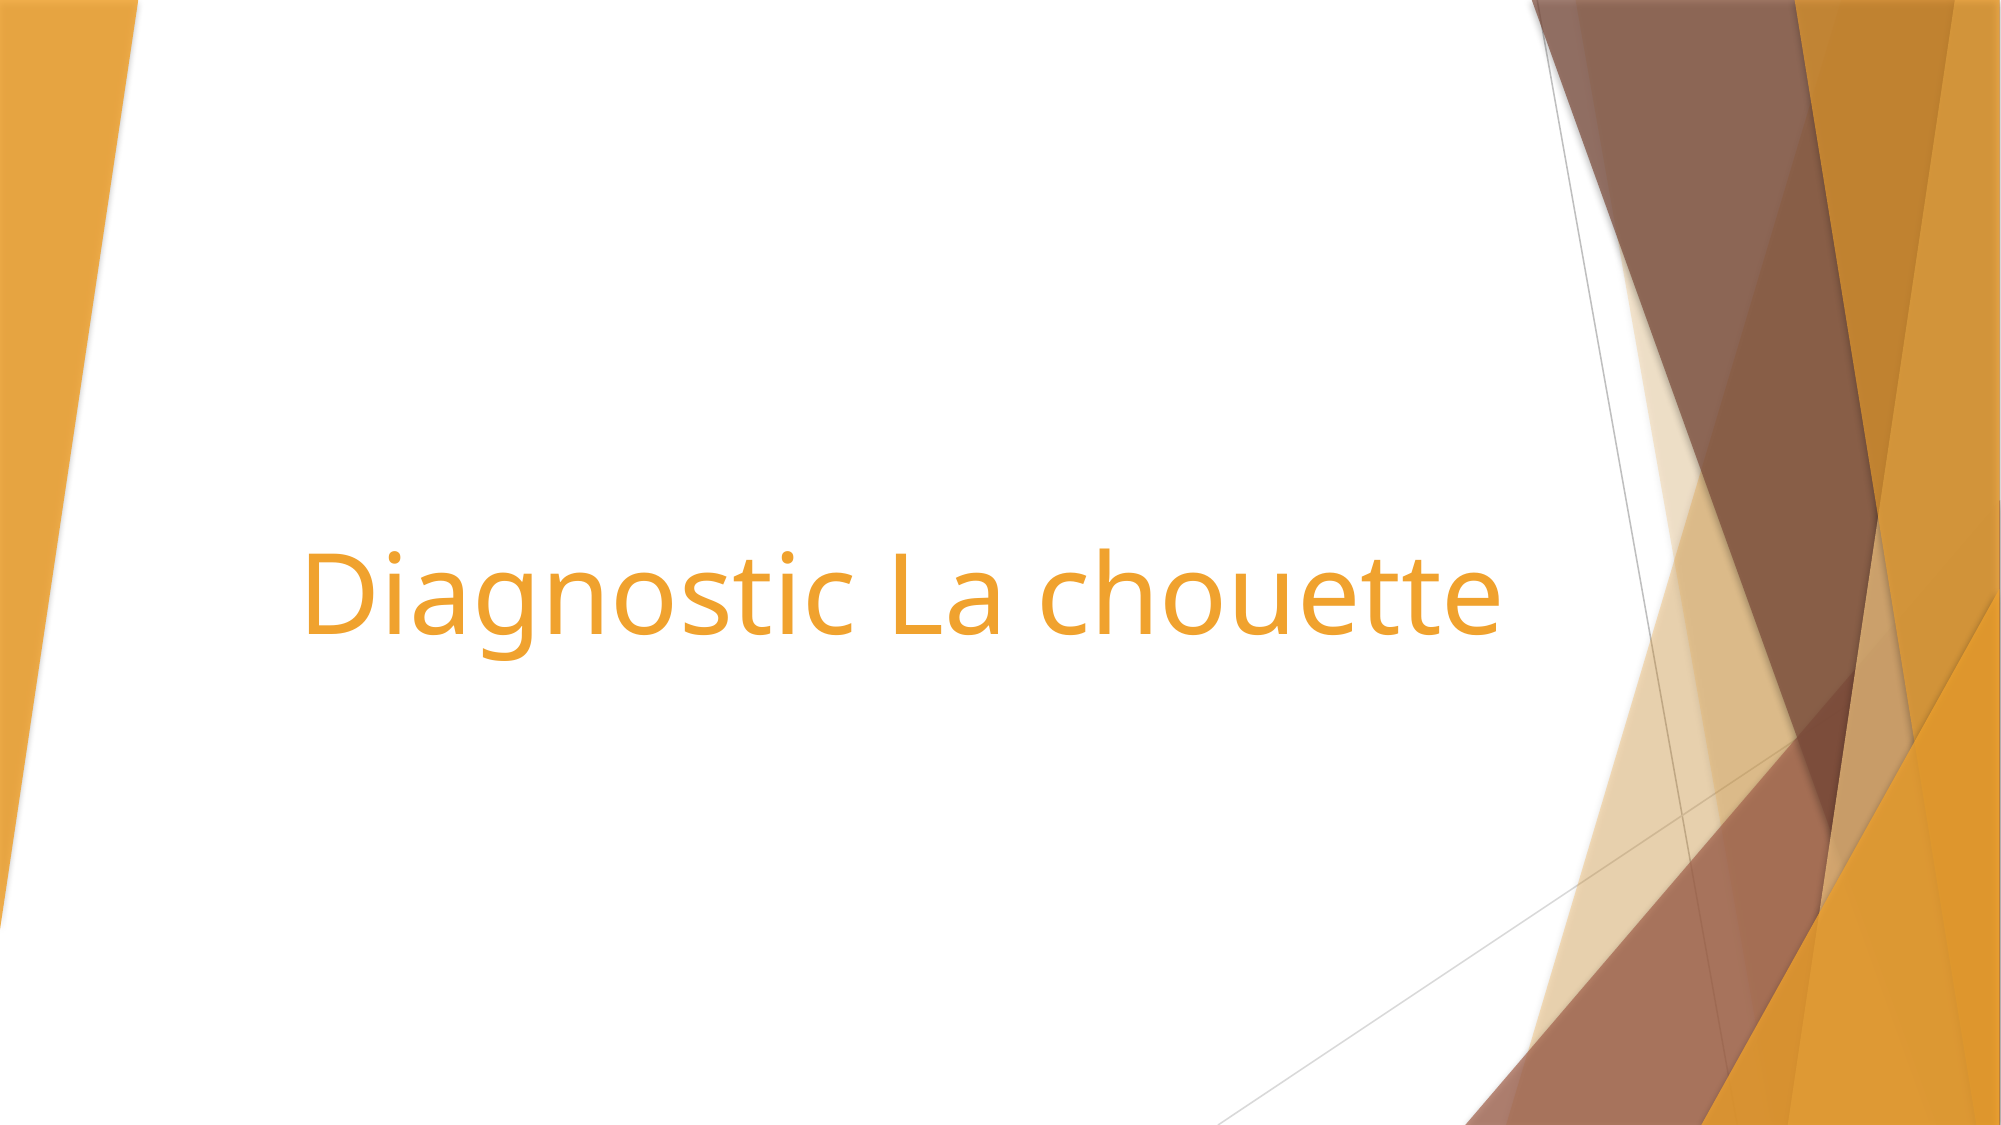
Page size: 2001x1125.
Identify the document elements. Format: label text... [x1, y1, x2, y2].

title Diagnostic La chouette [247, 394, 1522, 665]
